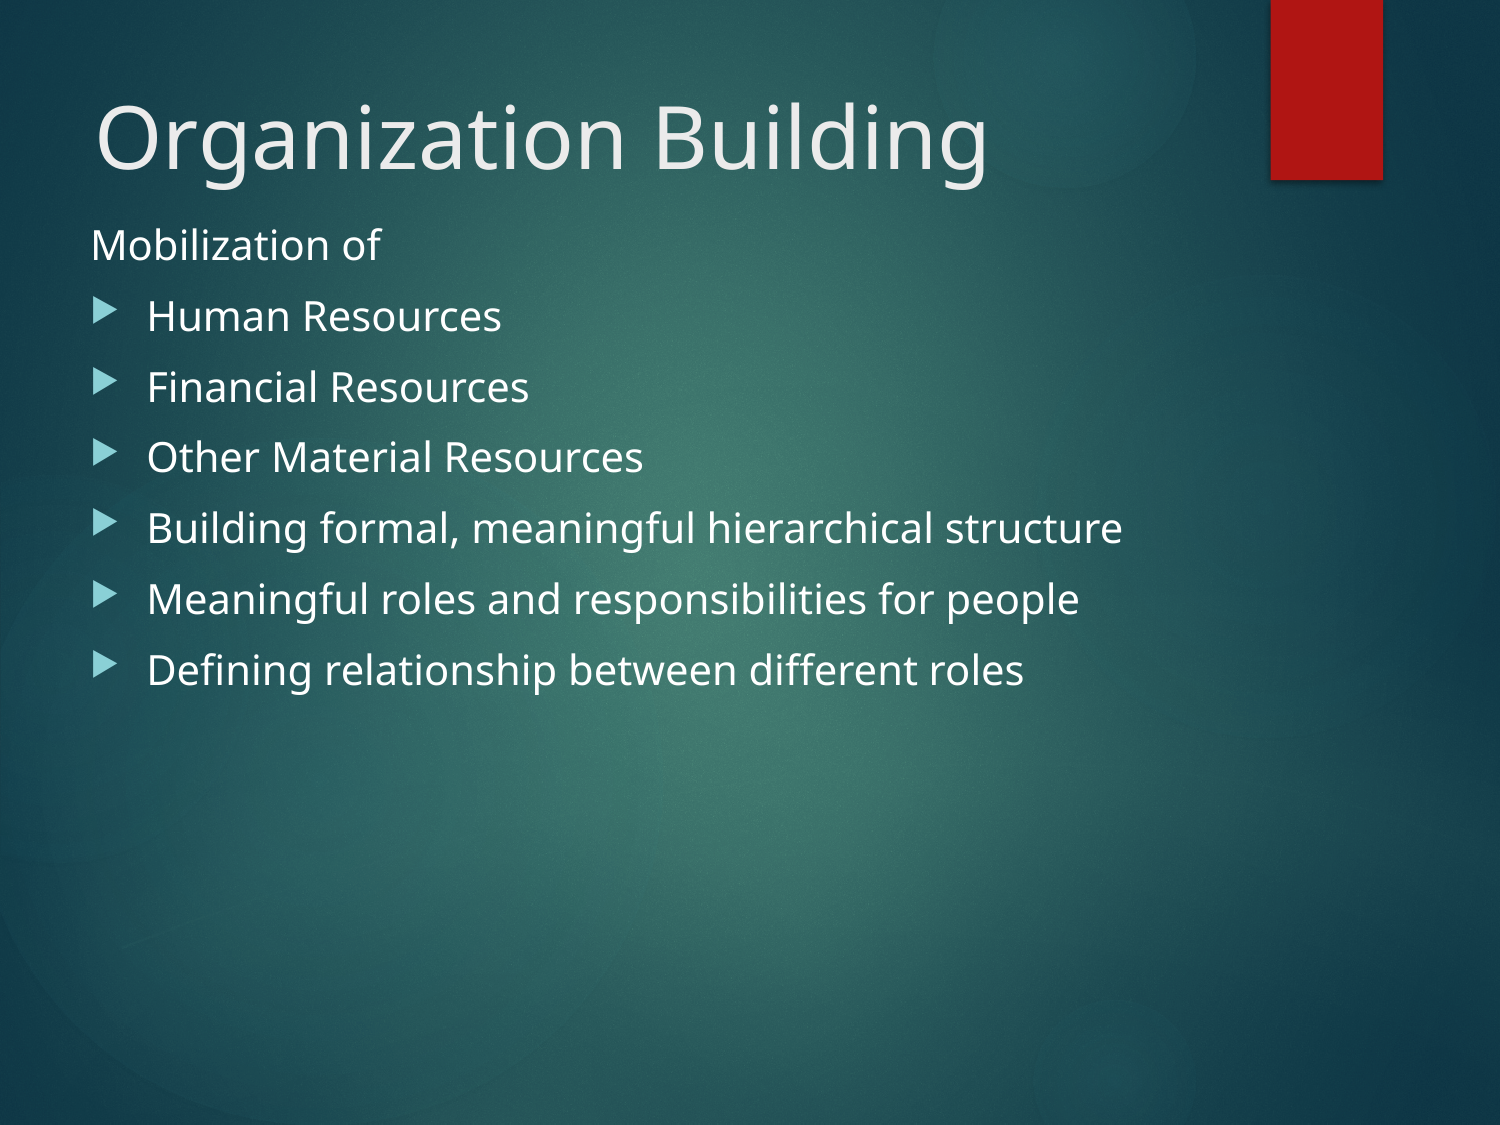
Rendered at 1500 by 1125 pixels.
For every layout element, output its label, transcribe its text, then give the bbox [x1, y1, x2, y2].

list Mobilization of Human Resources Financial Resources Other Material Resources Building formal, meaningful hierarchical structure Meaningful roles and responsibilities for people Defining relationship between different roles [75, 210, 1425, 1005]
title Organization Building [79, 74, 1237, 210]
